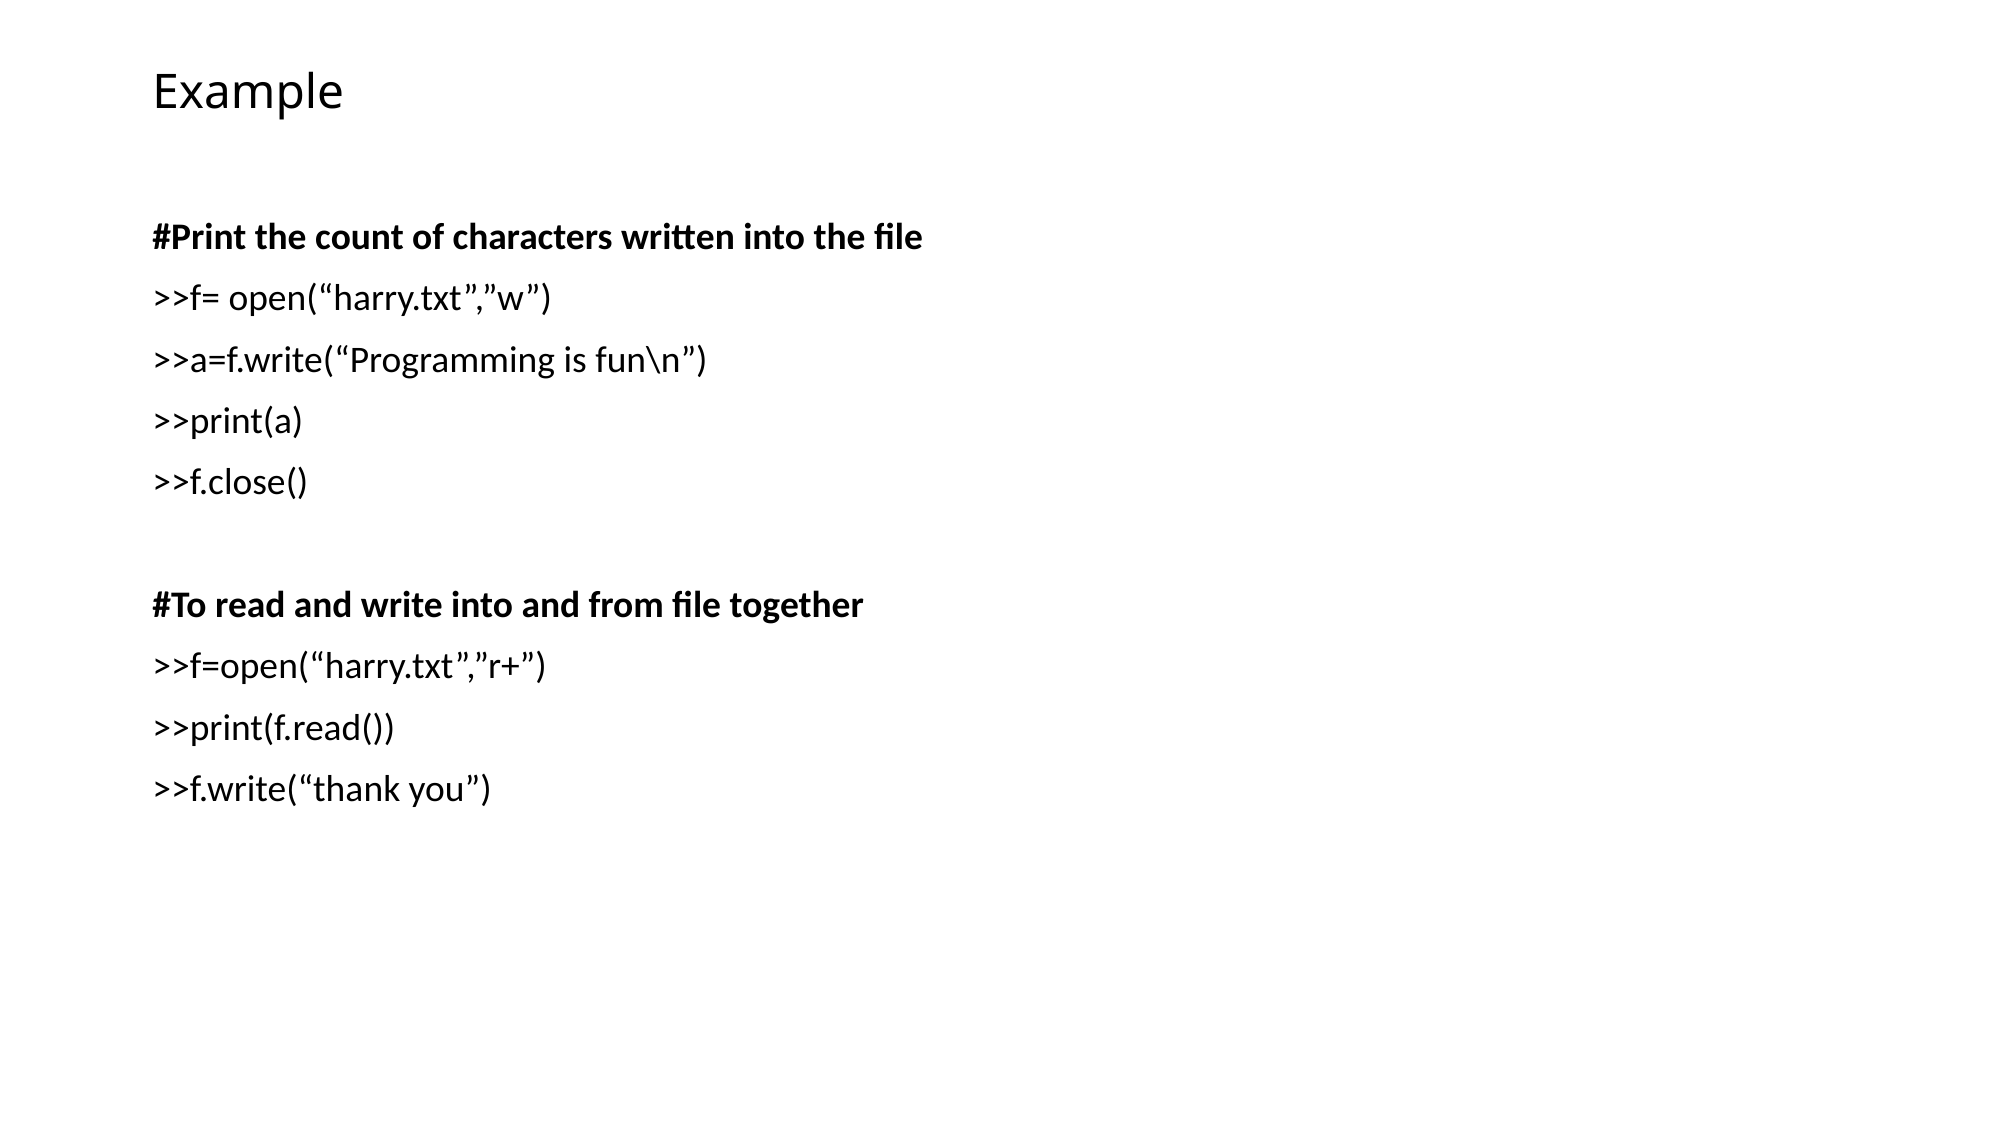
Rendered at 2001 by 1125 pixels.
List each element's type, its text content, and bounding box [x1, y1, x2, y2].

list #Print the count of characters written into the file >>f= open(“harry.txt”,”w”) >>a=f.write(“Programming is fun\n”) >>print(a) >>f.close() #To read and write into and from file together >>f=open(“harry.txt”,”r+”) >>print(f.read()) >>f.write(“thank you”) [137, 209, 1863, 1014]
title Example [137, 59, 1863, 127]
